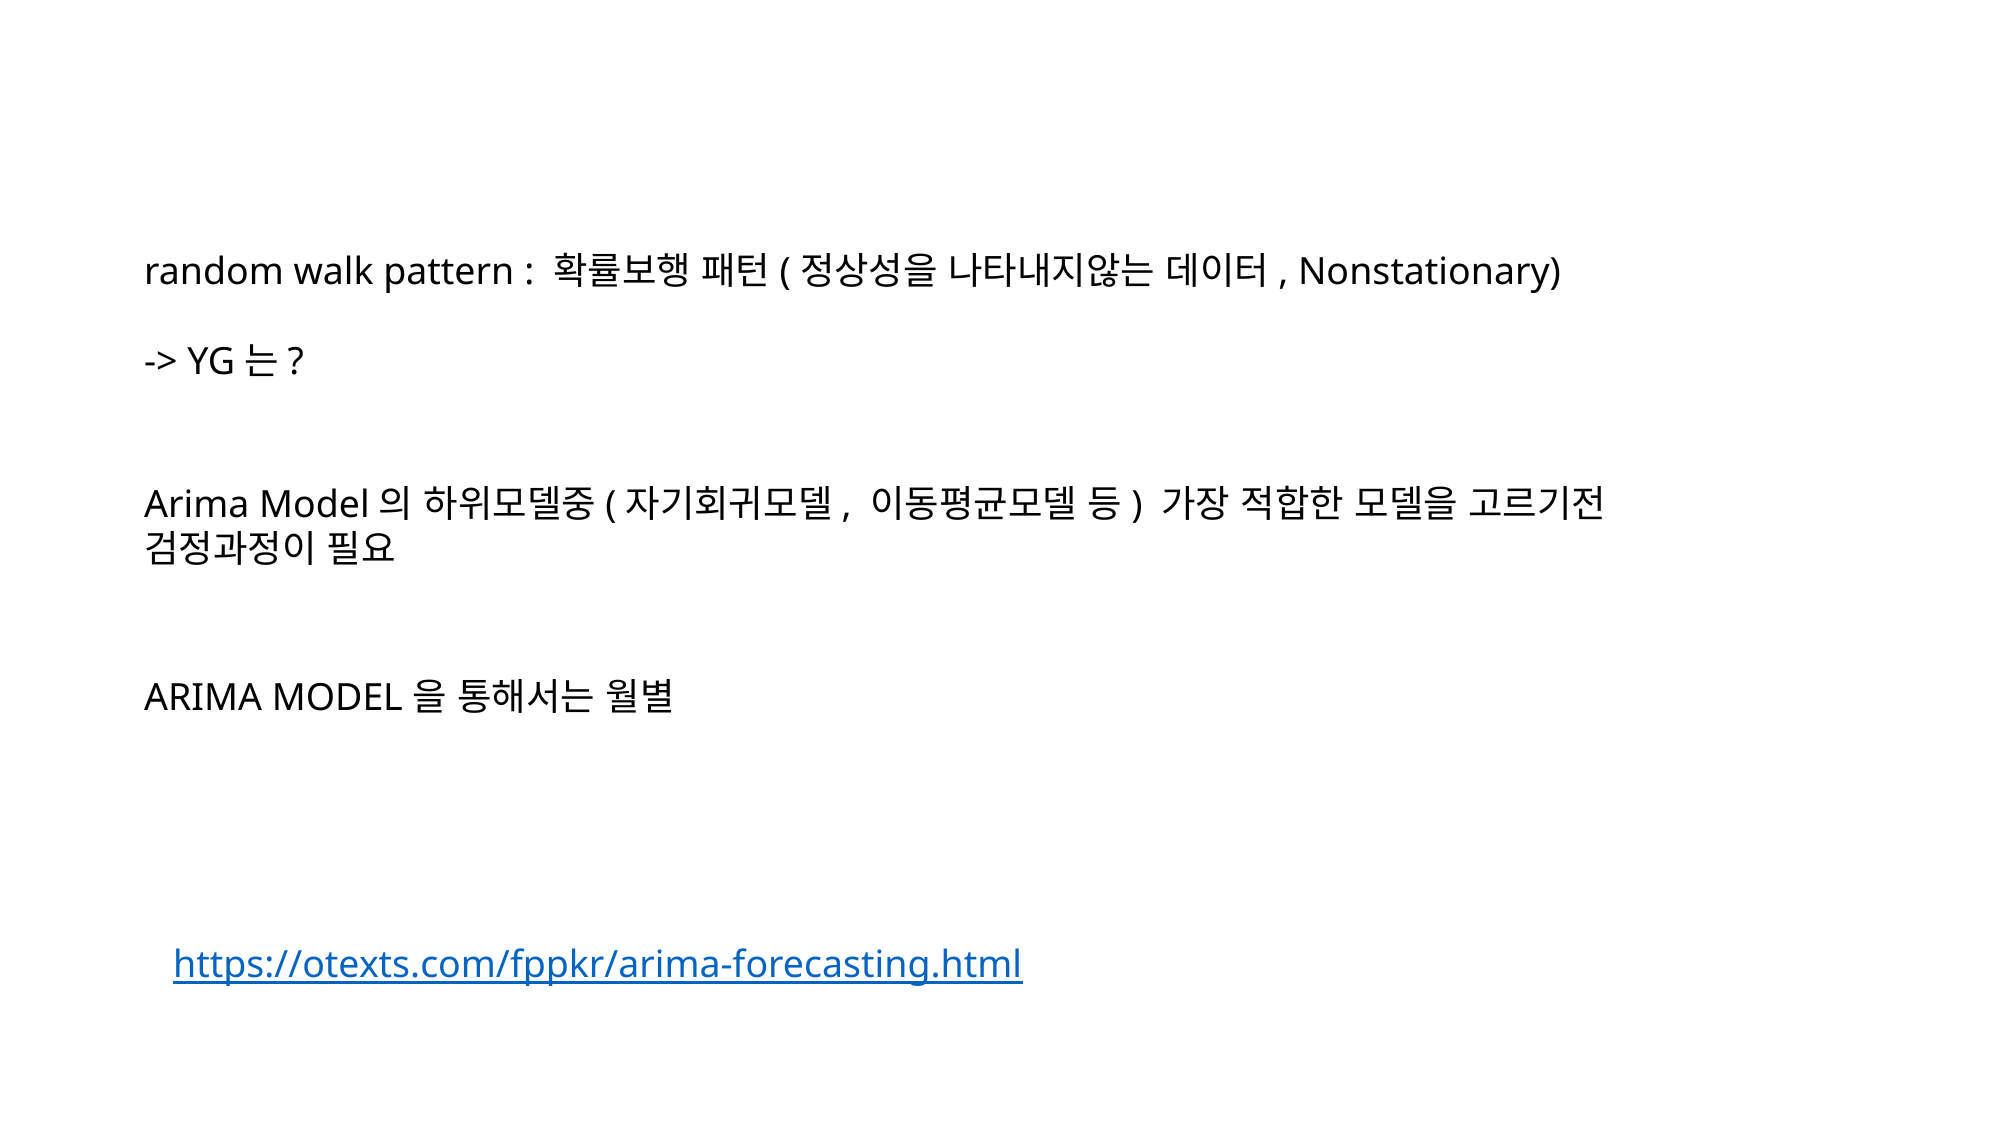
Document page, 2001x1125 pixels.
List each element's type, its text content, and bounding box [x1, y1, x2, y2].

text_box random walk pattern : 확률보행 패턴(정상성을 나타내지않는 데이터, Nonstationary) -> YG는? [129, 239, 1777, 390]
text_box https://otexts.com/fppkr/arima-forecasting.html [158, 933, 1159, 999]
text_box ARIMA MODEL을 통해서는 월별 [129, 665, 1777, 725]
text_box Arima Model의 하위모델중(자기회귀모델, 이동평균모델 등) 가장 적합한 모델을 고르기전 검정과정이 필요 [129, 473, 1777, 578]
